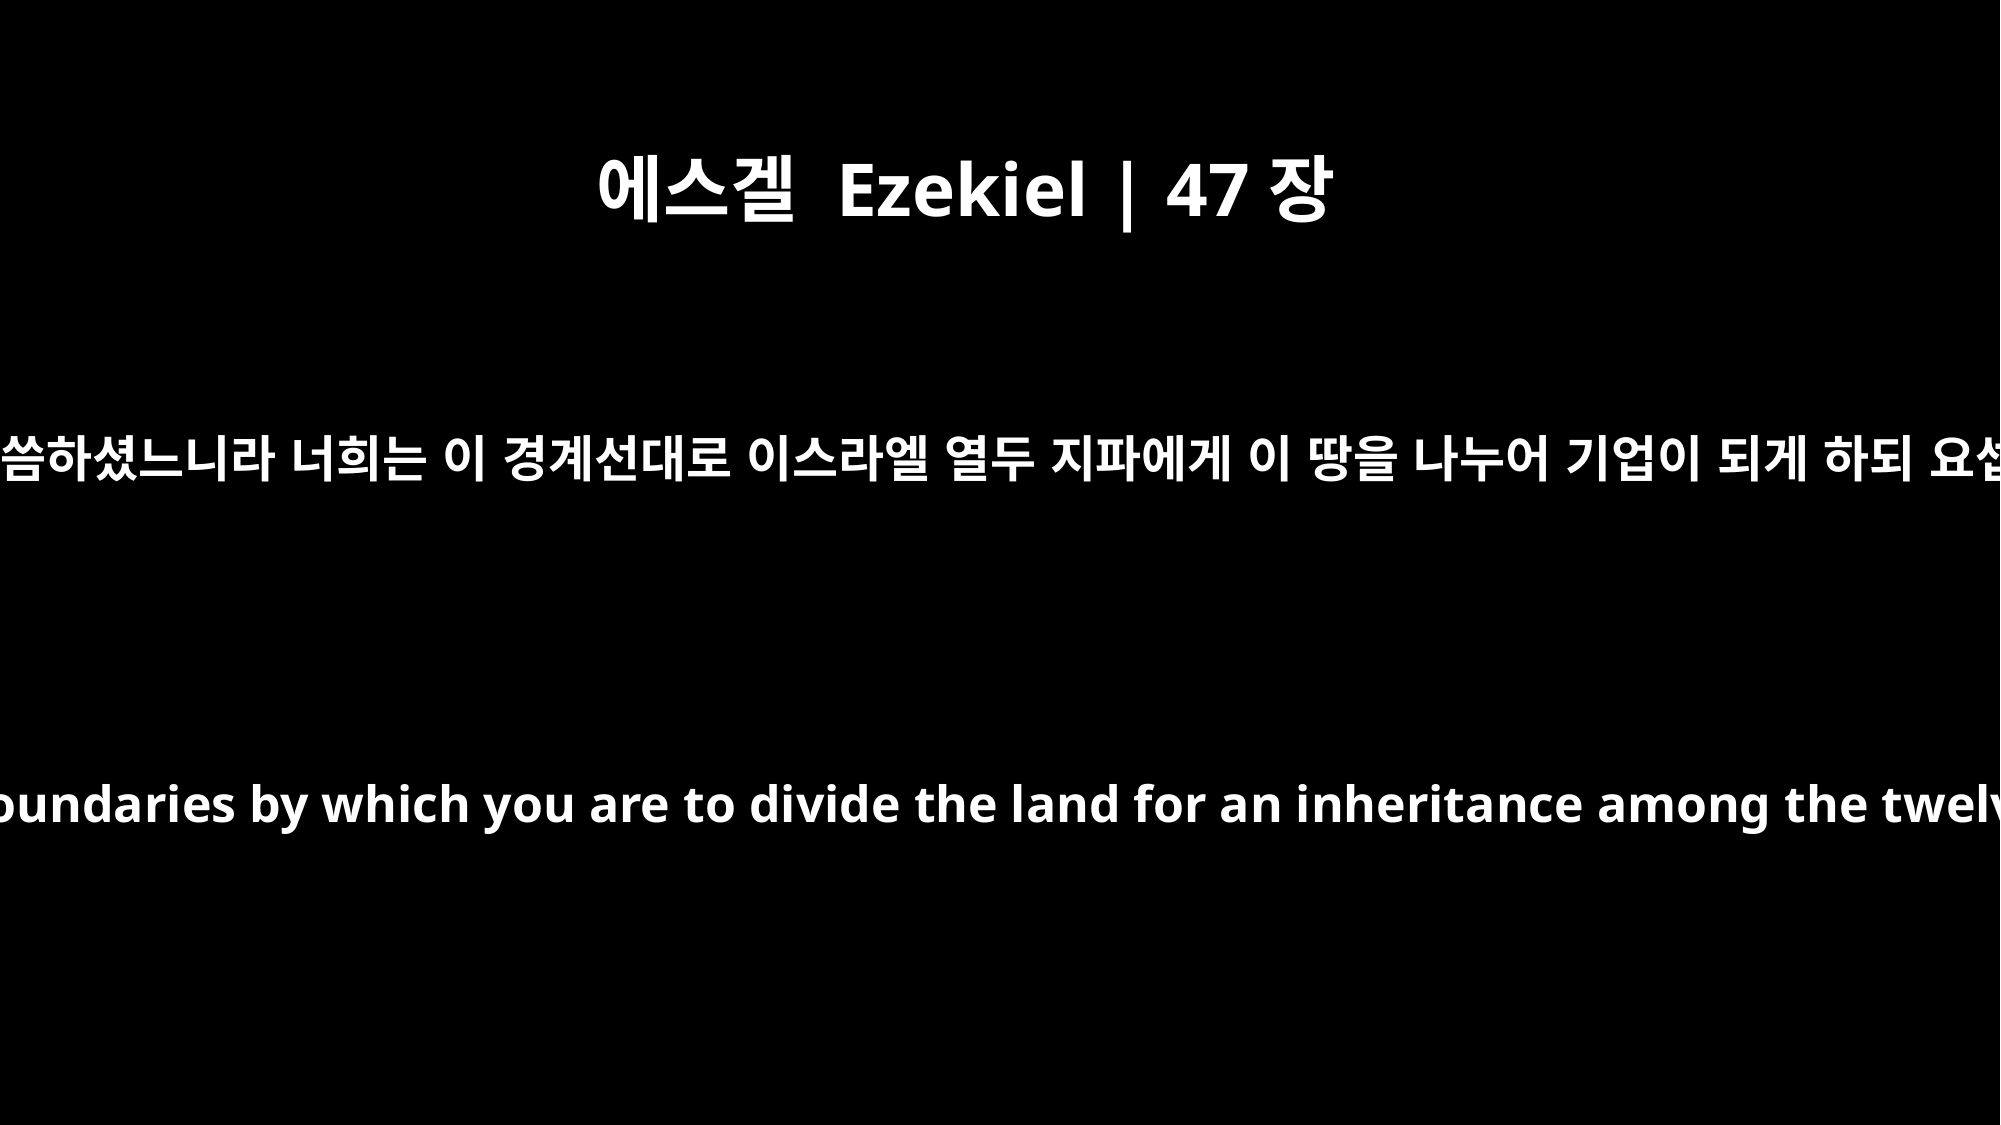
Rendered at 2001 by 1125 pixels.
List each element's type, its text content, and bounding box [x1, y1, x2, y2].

text_box This is what the Sovereign LORD says: "These are the boundaries by which you are to divide the land for an inheritance among the twelve tribes of Israel, with two portions for Joseph. [0, 764, 2000, 840]
text_box 에스겔 Ezekiel | 47장 [581, 136, 1351, 239]
text_box 13 주 여호와께서 이같이 말씀하셨느니라 너희는 이 경계선대로 이스라엘 열두 지파에게 이 땅을 나누어 기업이 되게 하되 요셉에게는 두 몫이니라 [0, 359, 2000, 495]
